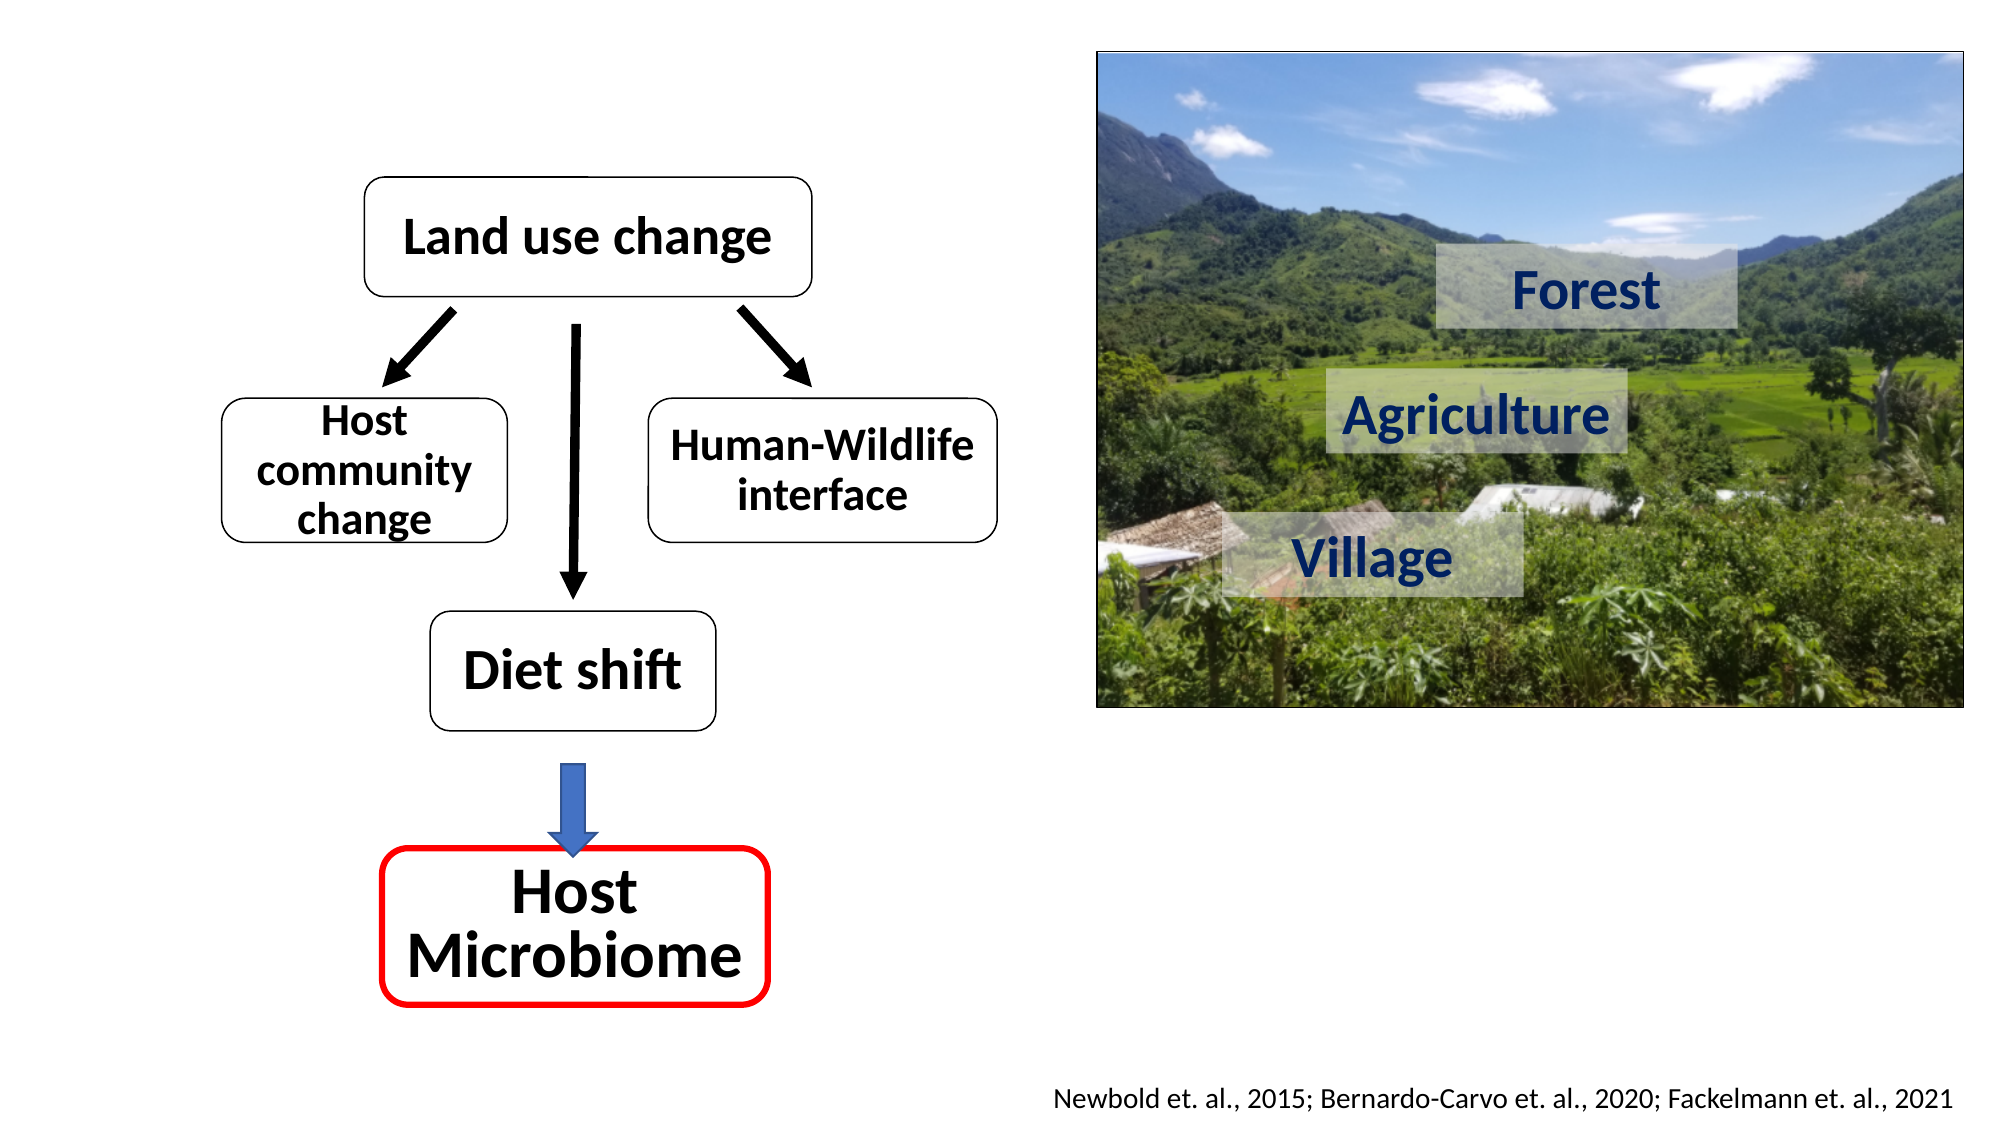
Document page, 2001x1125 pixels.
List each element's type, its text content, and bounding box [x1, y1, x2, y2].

text_box Host Microbiome [381, 848, 768, 1005]
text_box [381, 309, 454, 388]
text_box Host community change [221, 398, 508, 543]
text_box [549, 764, 597, 857]
text_box Human-Wildlife interface [648, 398, 998, 543]
text_box Land use change [364, 176, 812, 297]
text_box Newbold et. al., 2015; Bernardo-Carvo et. al., 2020; Fackelmann et. al., 2021 [1038, 1072, 2000, 1122]
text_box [572, 323, 577, 601]
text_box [739, 307, 813, 388]
text_box Diet shift [430, 611, 716, 731]
picture [1097, 51, 1963, 707]
